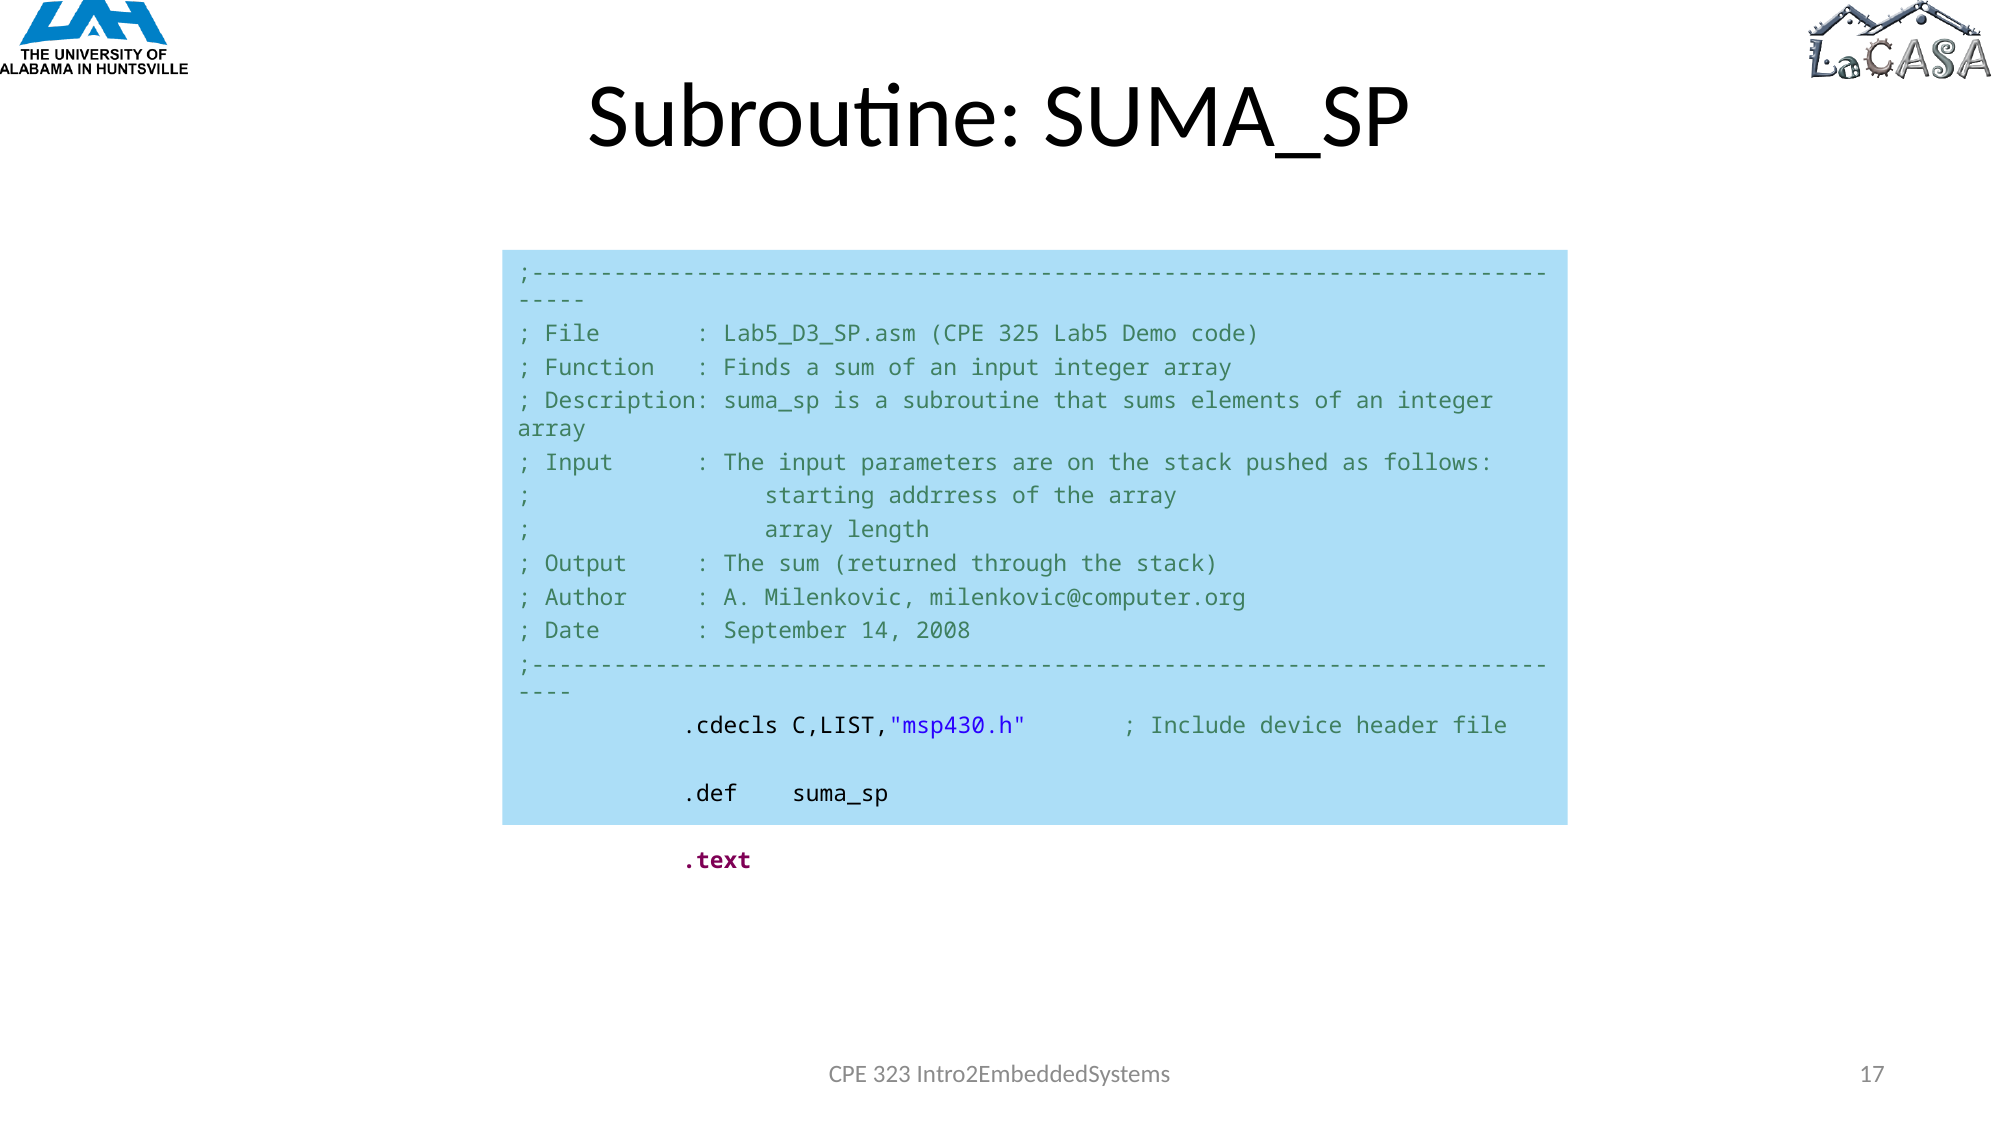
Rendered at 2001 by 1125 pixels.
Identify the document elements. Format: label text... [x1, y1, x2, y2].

footer CPE 323 Intro2EmbeddedSystems [683, 1042, 1317, 1103]
title Subroutine: SUMA_SP [99, 45, 1900, 175]
list ;------------------------------------------------------------------------------- ; File : Lab5_D3_SP.asm (CPE 325 Lab5 Demo code) ; Function : Finds a sum of an input integer array ; Description: suma_sp is a subroutine that sums elements of an integer array ; Input : The input parameters are on the stack pushed as follows: ; starting addrress of the array ; array length ; Output : The sum (returned through the stack) ; Author : A. Milenkovic, milenkovic@computer.org ; Date : September 14, 2008 ;------------------------------------------------------------------------------ .cdecls C,LIST,"msp430.h" ; Include device header file .def suma_sp .text [502, 249, 1568, 825]
picture [0, 0, 189, 75]
picture [1798, 0, 2000, 85]
slide_number 17 [1433, 1042, 1900, 1103]
